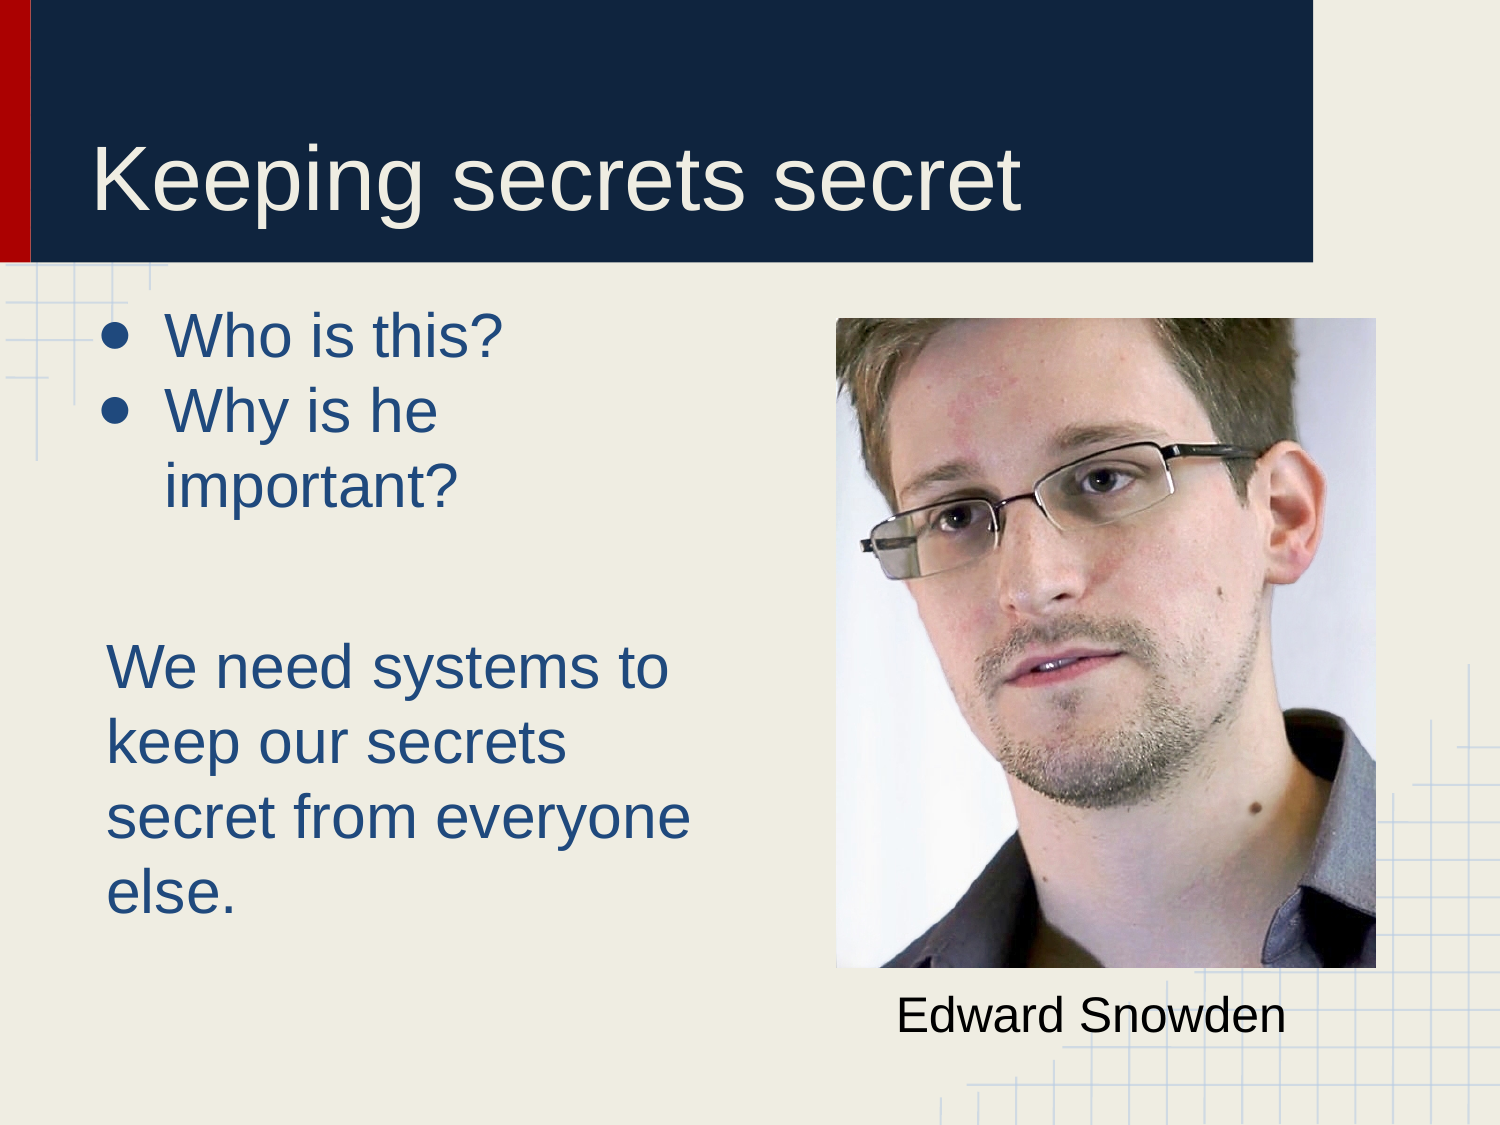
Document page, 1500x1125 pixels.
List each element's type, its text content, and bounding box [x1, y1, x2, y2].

list Who is this? Why is he important? [74, 279, 738, 572]
title Keeping secrets secret [75, 22, 1276, 244]
text_box Edward Snowden [880, 977, 1331, 1077]
picture [836, 318, 1376, 968]
text_box We need systems to keep our secrets secret from everyone else. [91, 610, 738, 1046]
